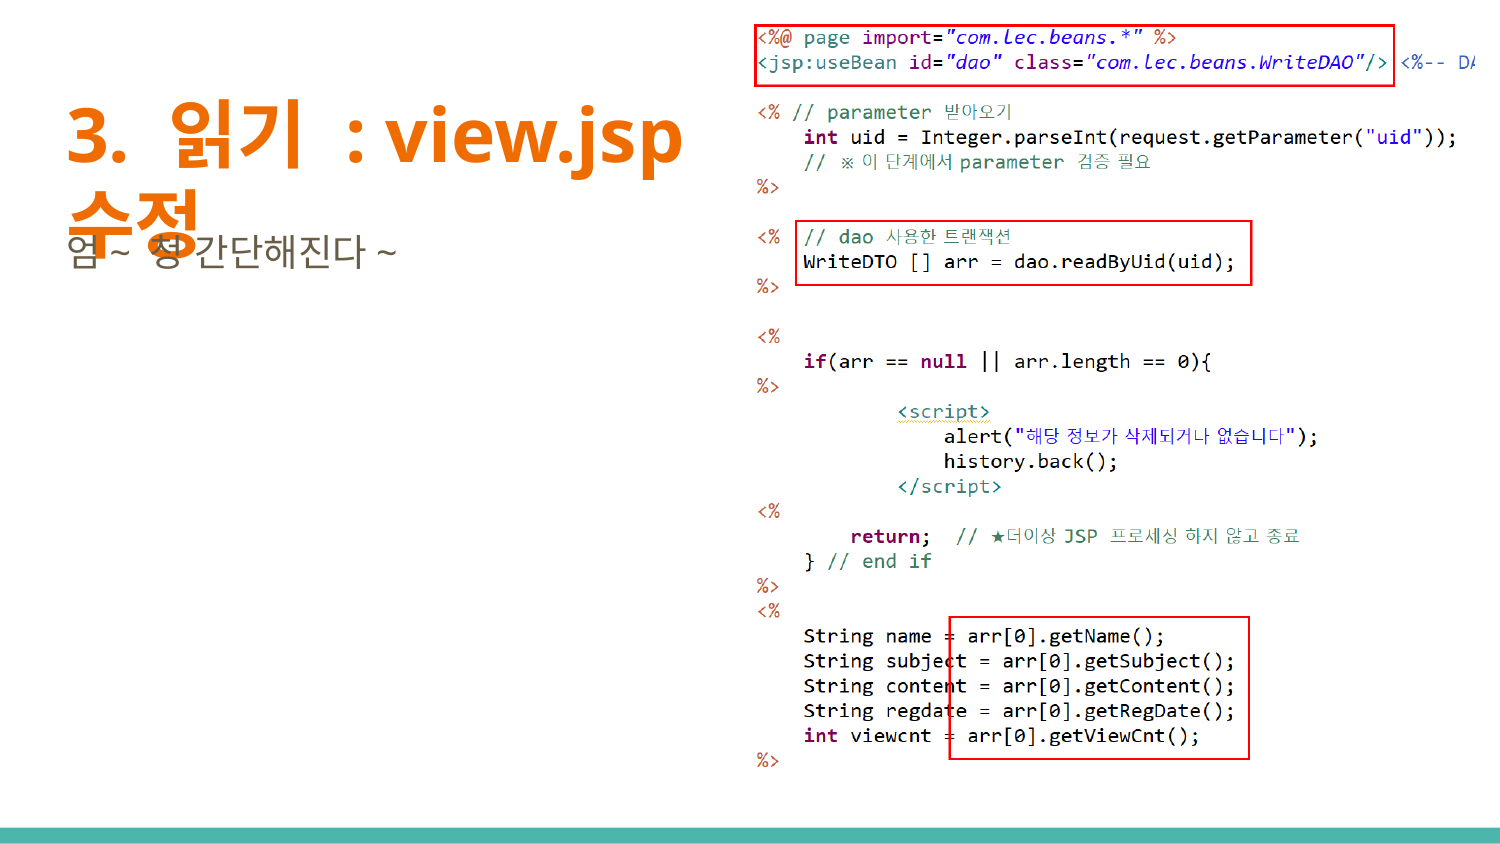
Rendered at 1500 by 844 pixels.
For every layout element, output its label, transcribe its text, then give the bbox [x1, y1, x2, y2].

list 엄~ 청 간단해진다~ [51, 206, 505, 596]
picture [754, 24, 1476, 778]
title 3. 읽기 : view.jsp 수정 [51, 72, 730, 189]
